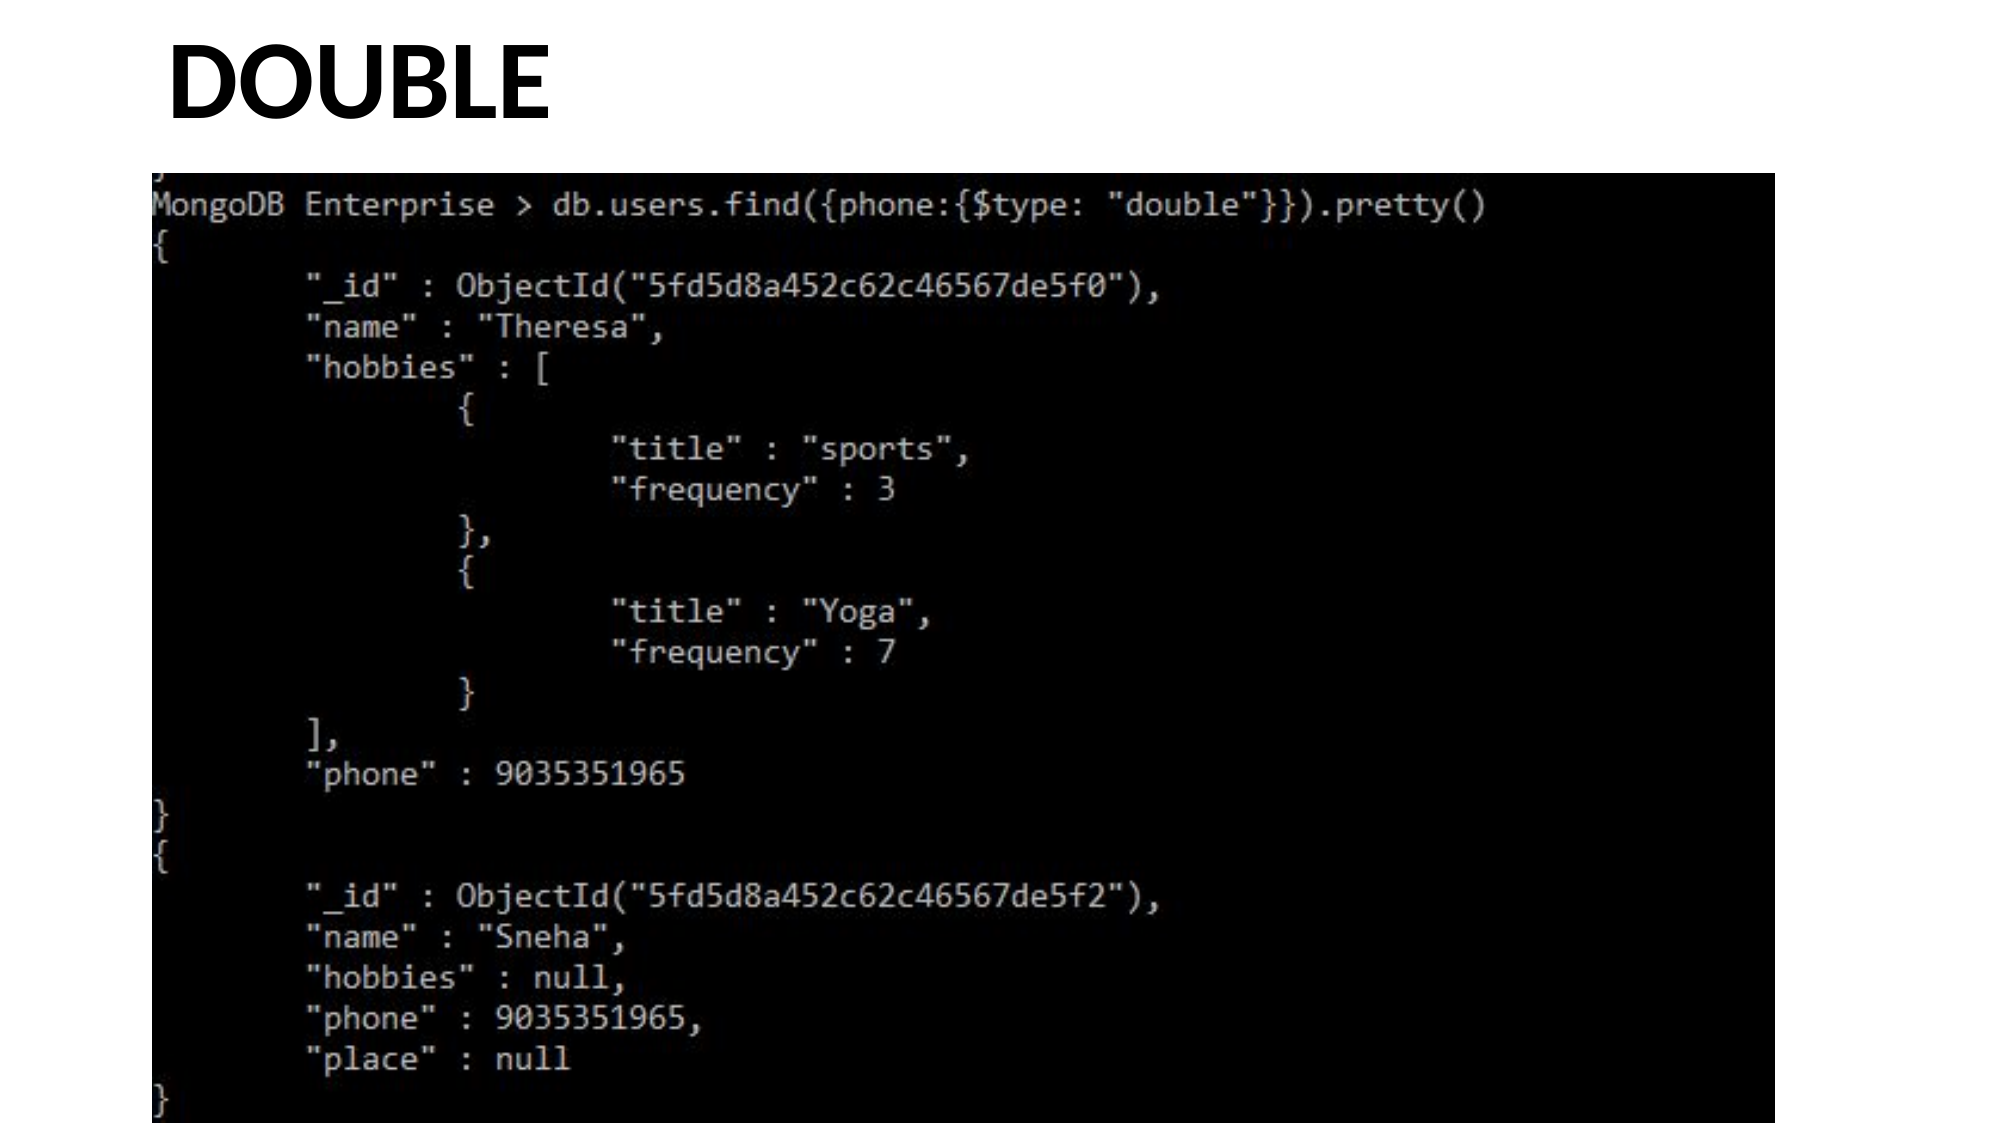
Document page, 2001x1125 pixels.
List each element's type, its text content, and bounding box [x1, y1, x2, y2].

picture [152, 173, 1775, 1123]
text_box DOUBLE [152, 0, 1178, 149]
